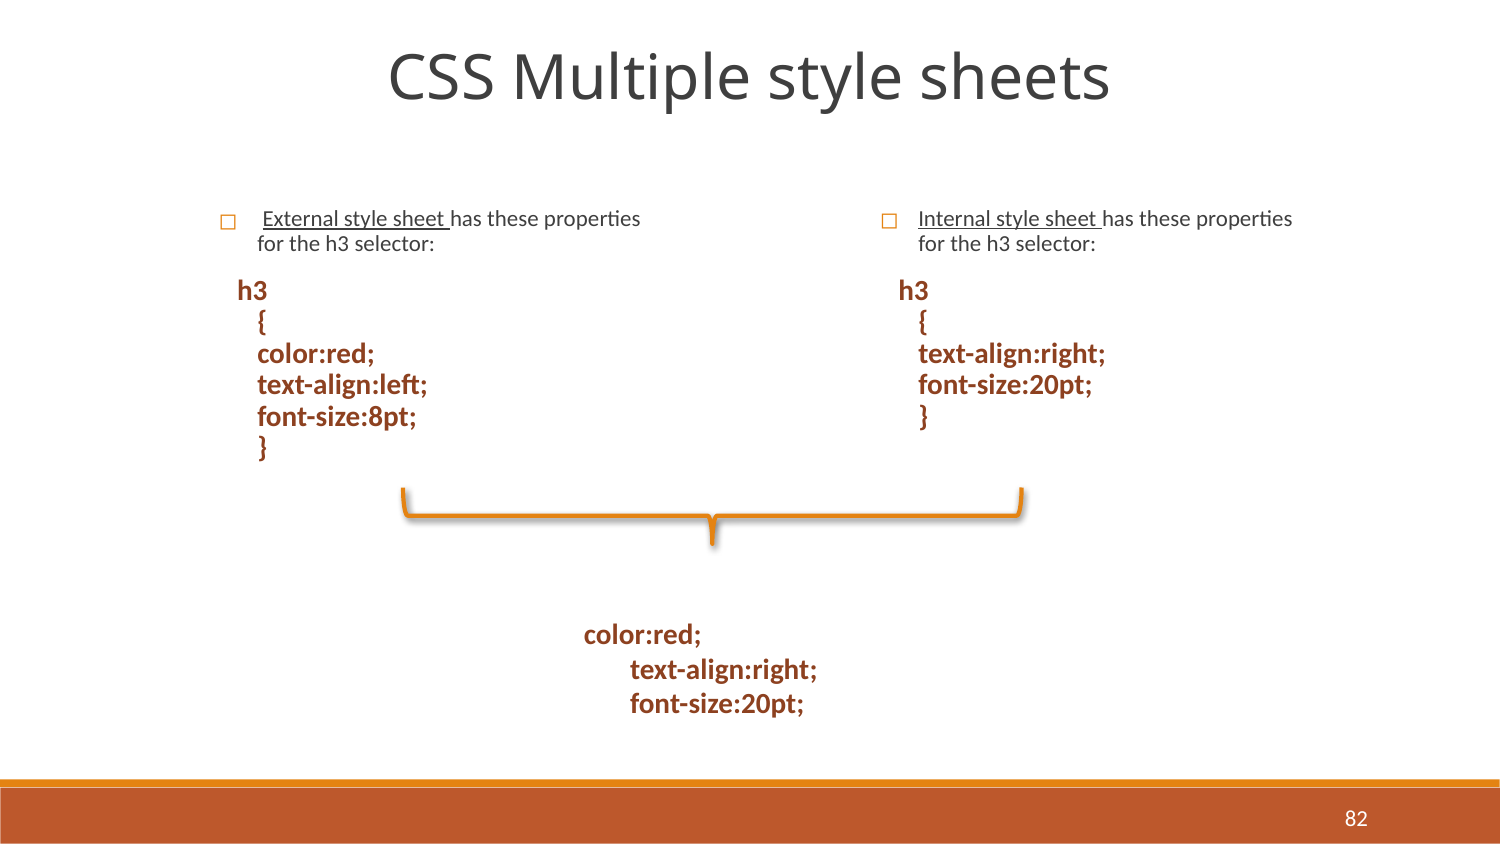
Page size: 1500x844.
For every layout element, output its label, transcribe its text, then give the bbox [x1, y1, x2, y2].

text_box color:red; text-align:right; font-size:20pt; [468, 609, 1032, 723]
list Internal style sheet has these properties for the h3 selector: h3 { text-align:right; font-size:20pt; } [878, 200, 1322, 484]
text_box [403, 487, 1022, 544]
list External style sheet has these properties for the h3 selector: h3 { color:red; text-align:left; font-size:8pt; } [217, 201, 659, 488]
slide_number 82 [1218, 794, 1380, 840]
title CSS Multiple style sheets [0, 0, 1500, 118]
